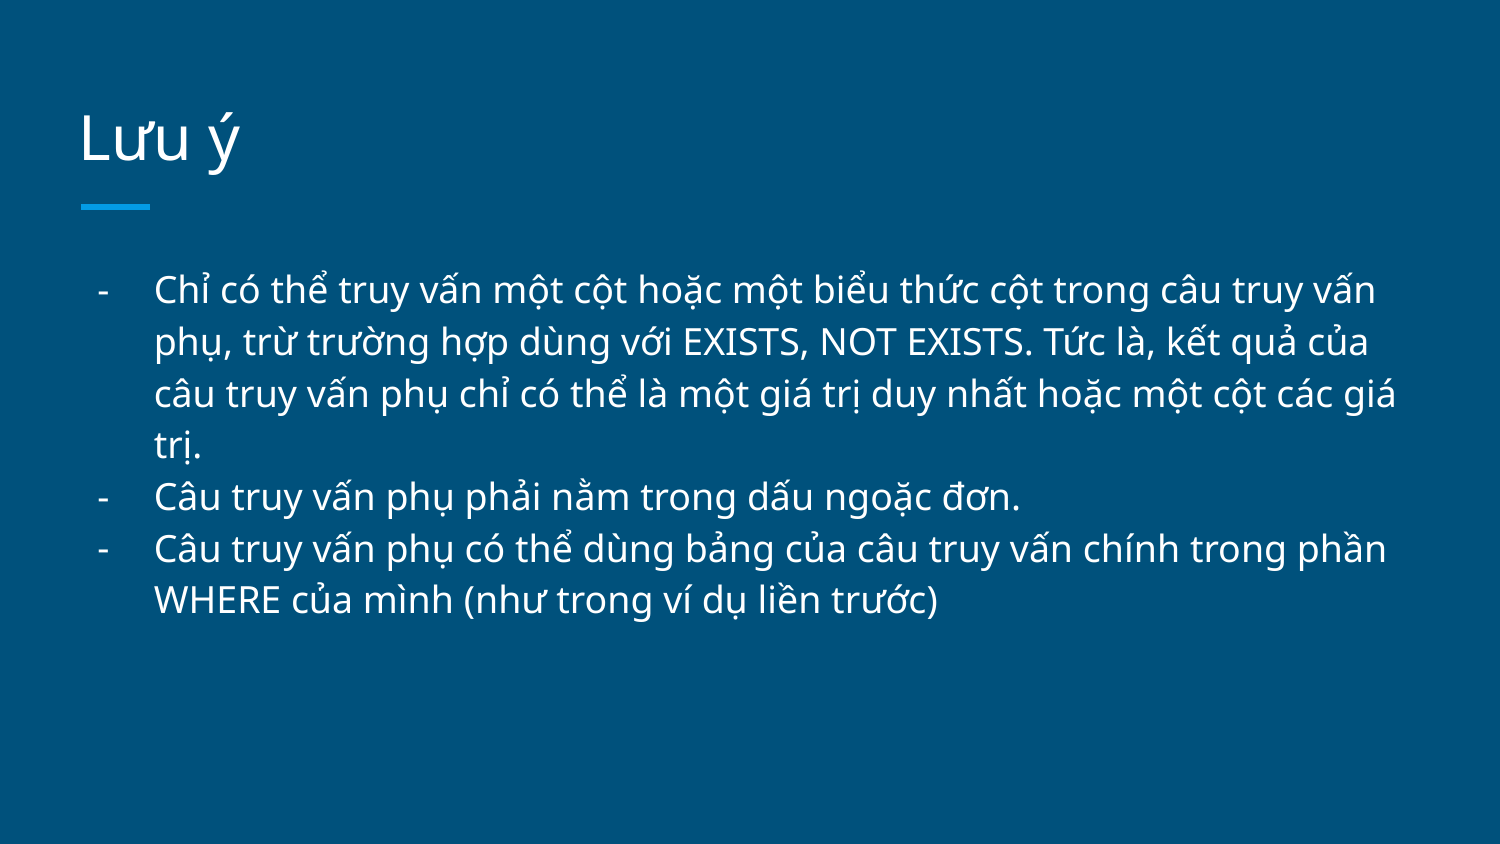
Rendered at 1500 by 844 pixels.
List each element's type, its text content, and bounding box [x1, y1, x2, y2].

title Lưu ý [63, 75, 1437, 188]
list Chỉ có thể truy vấn một cột hoặc một biểu thức cột trong câu truy vấn phụ, trừ trường hợp dùng với EXISTS, NOT EXISTS. Tức là, kết quả của câu truy vấn phụ chỉ có thể là một giá trị duy nhất hoặc một cột các giá trị. Câu truy vấn phụ phải nằm trong dấu ngoặc đơn. Câu truy vấn phụ có thể dùng bảng của câu truy vấn chính trong phần WHERE của mình (như trong ví dụ liền trước) [63, 244, 1437, 750]
